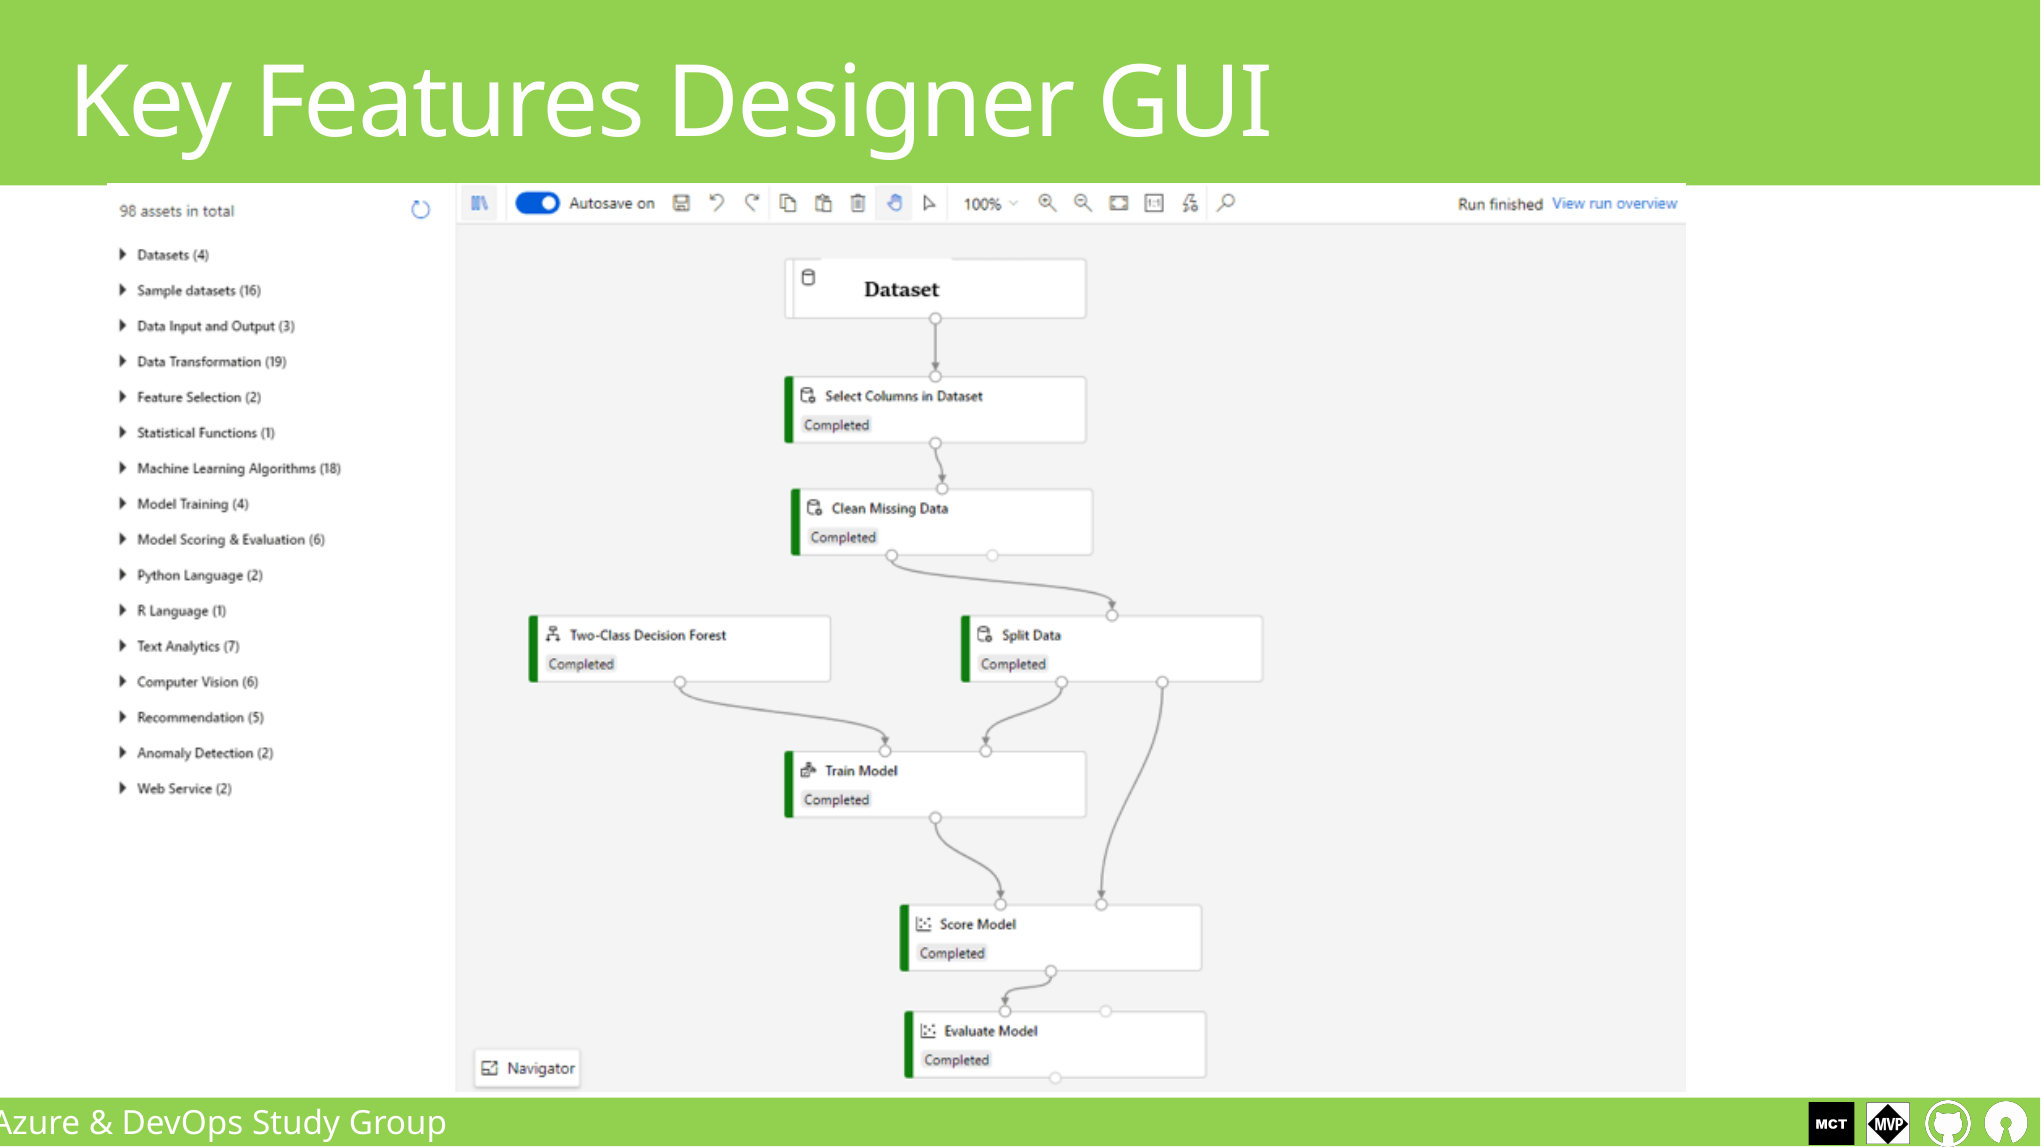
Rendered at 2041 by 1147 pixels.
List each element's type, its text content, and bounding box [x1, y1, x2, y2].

picture [1925, 1100, 1971, 1147]
picture [1982, 1098, 2030, 1146]
picture [1866, 1102, 1910, 1144]
title Key Features Designer GUI [45, 35, 1996, 186]
picture [107, 183, 1686, 1092]
